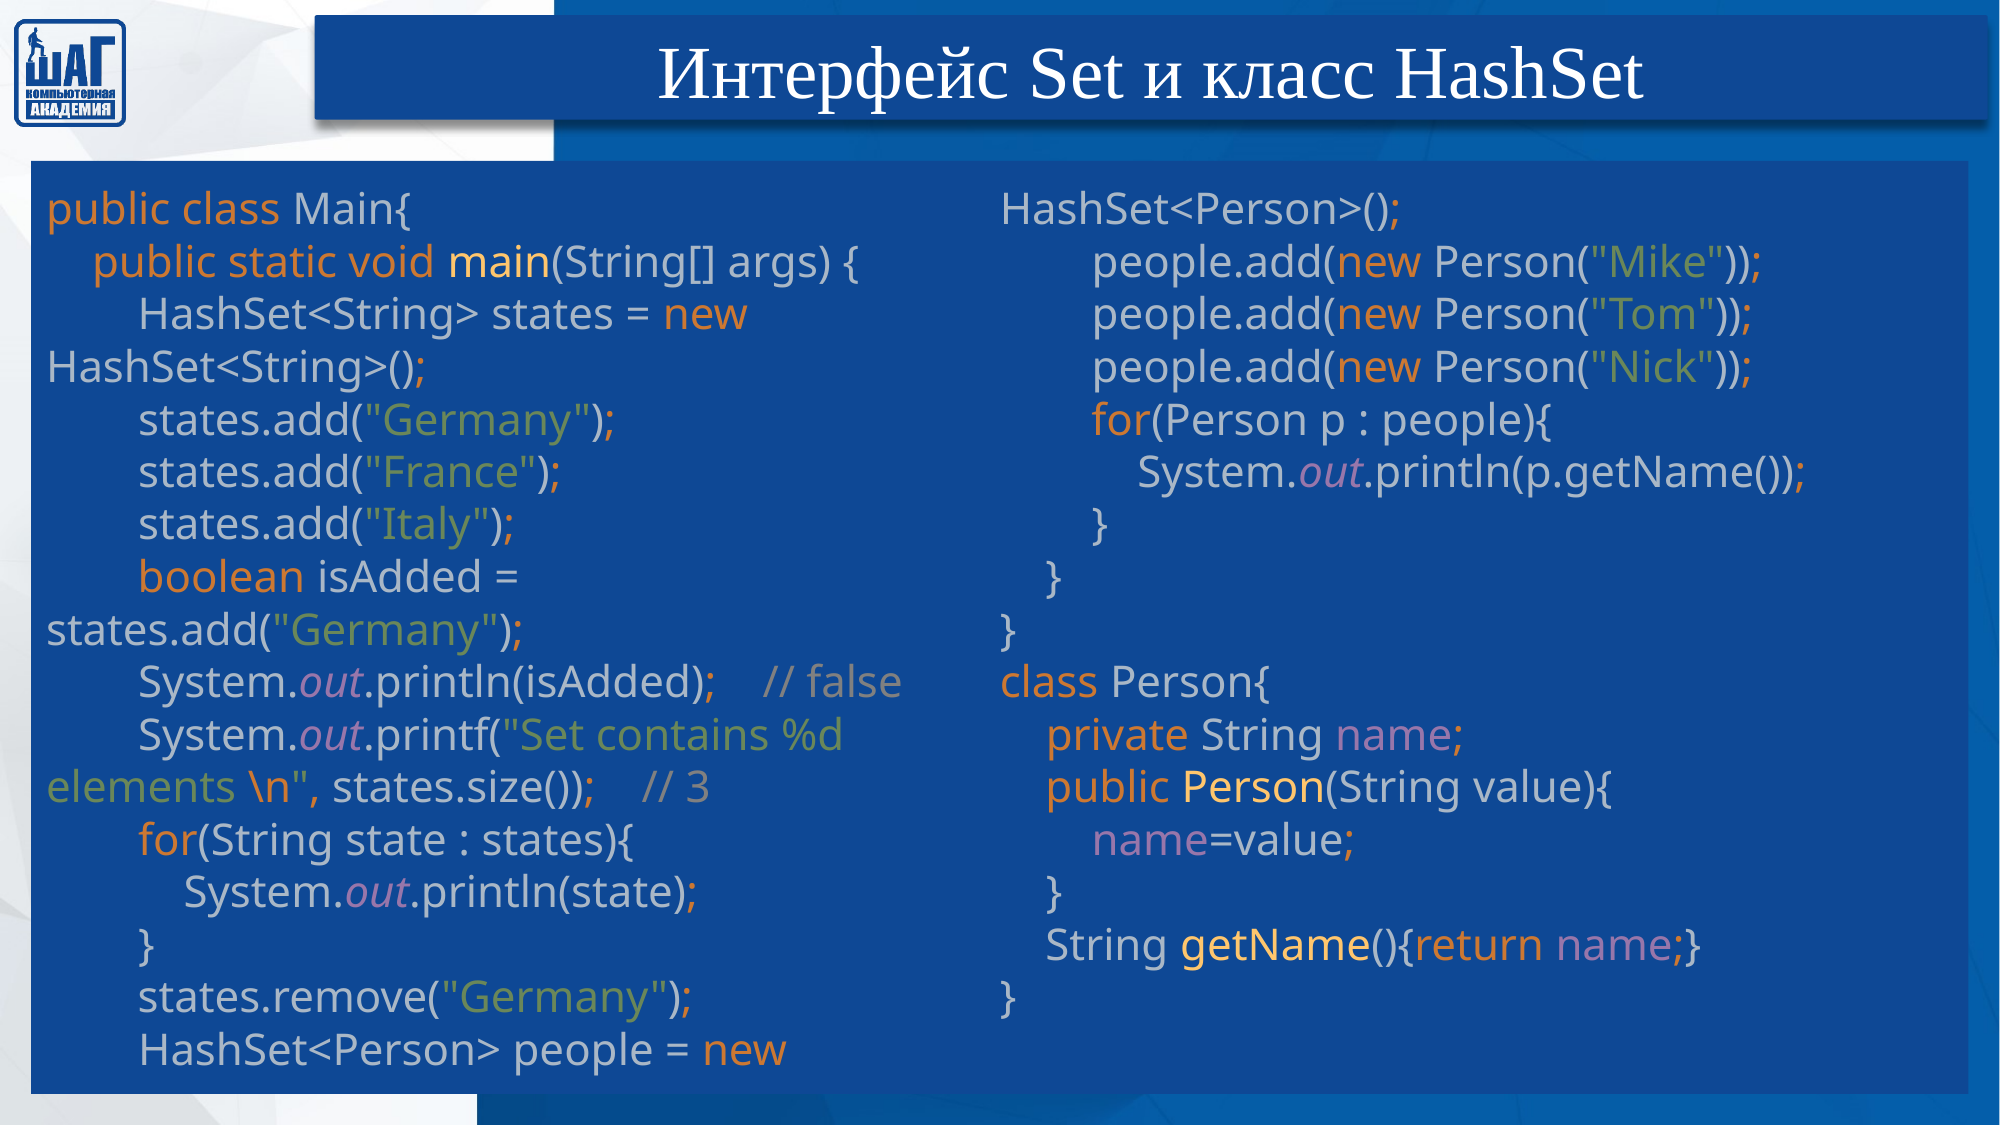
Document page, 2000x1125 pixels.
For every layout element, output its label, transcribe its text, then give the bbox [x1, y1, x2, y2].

list public class Main{ public static void main(String[] args) { HashSet<String> states = new HashSet<String>(); states.add("Germany"); states.add("France"); states.add("Italy"); boolean isAdded = states.add("Germany"); System.out.println(isAdded); // false System.out.printf("Set contains %d elements \n", states.size()); // 3 for(String state : states){ System.out.println(state); } states.remove("Germany"); HashSet<Person> people = new HashSet<Person>(); people.add(new Person("Mike")); people.add(new Person("Tom")); people.add(new Person("Nick")); for(Person p : people){ System.out.println(p.getName()); } } } class Person{ private String name; public Person(String value){ name=value; } String getName(){return name;} } [31, 160, 1969, 1094]
text_box Интерфейс Set и класс HashSet [314, 15, 1988, 120]
picture [0, 0, 2000, 1125]
